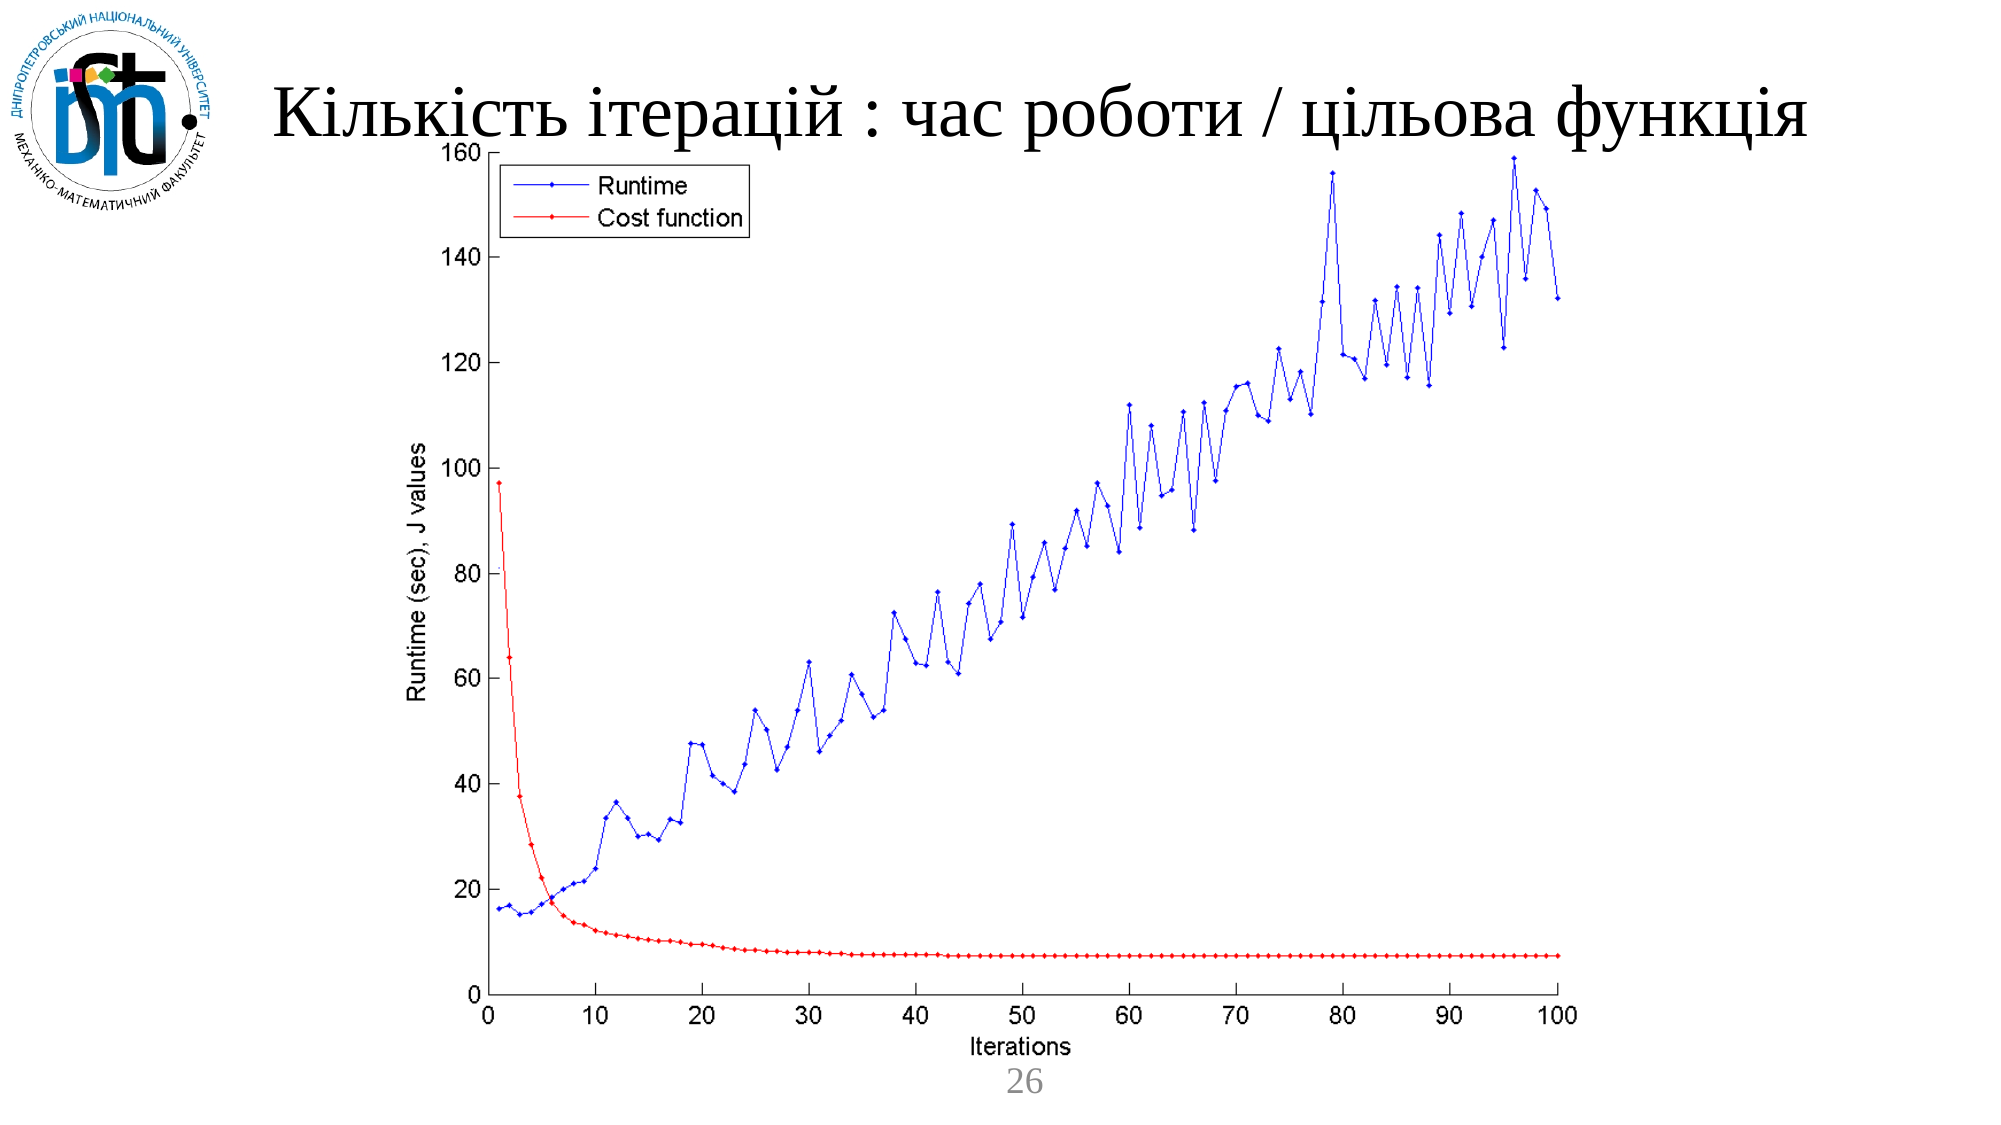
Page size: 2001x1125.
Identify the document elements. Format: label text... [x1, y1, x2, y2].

picture [308, 74, 1687, 1109]
picture [0, 0, 222, 225]
text_box Кількість ітерацій : час роботи / цільова функція [222, 54, 1863, 171]
